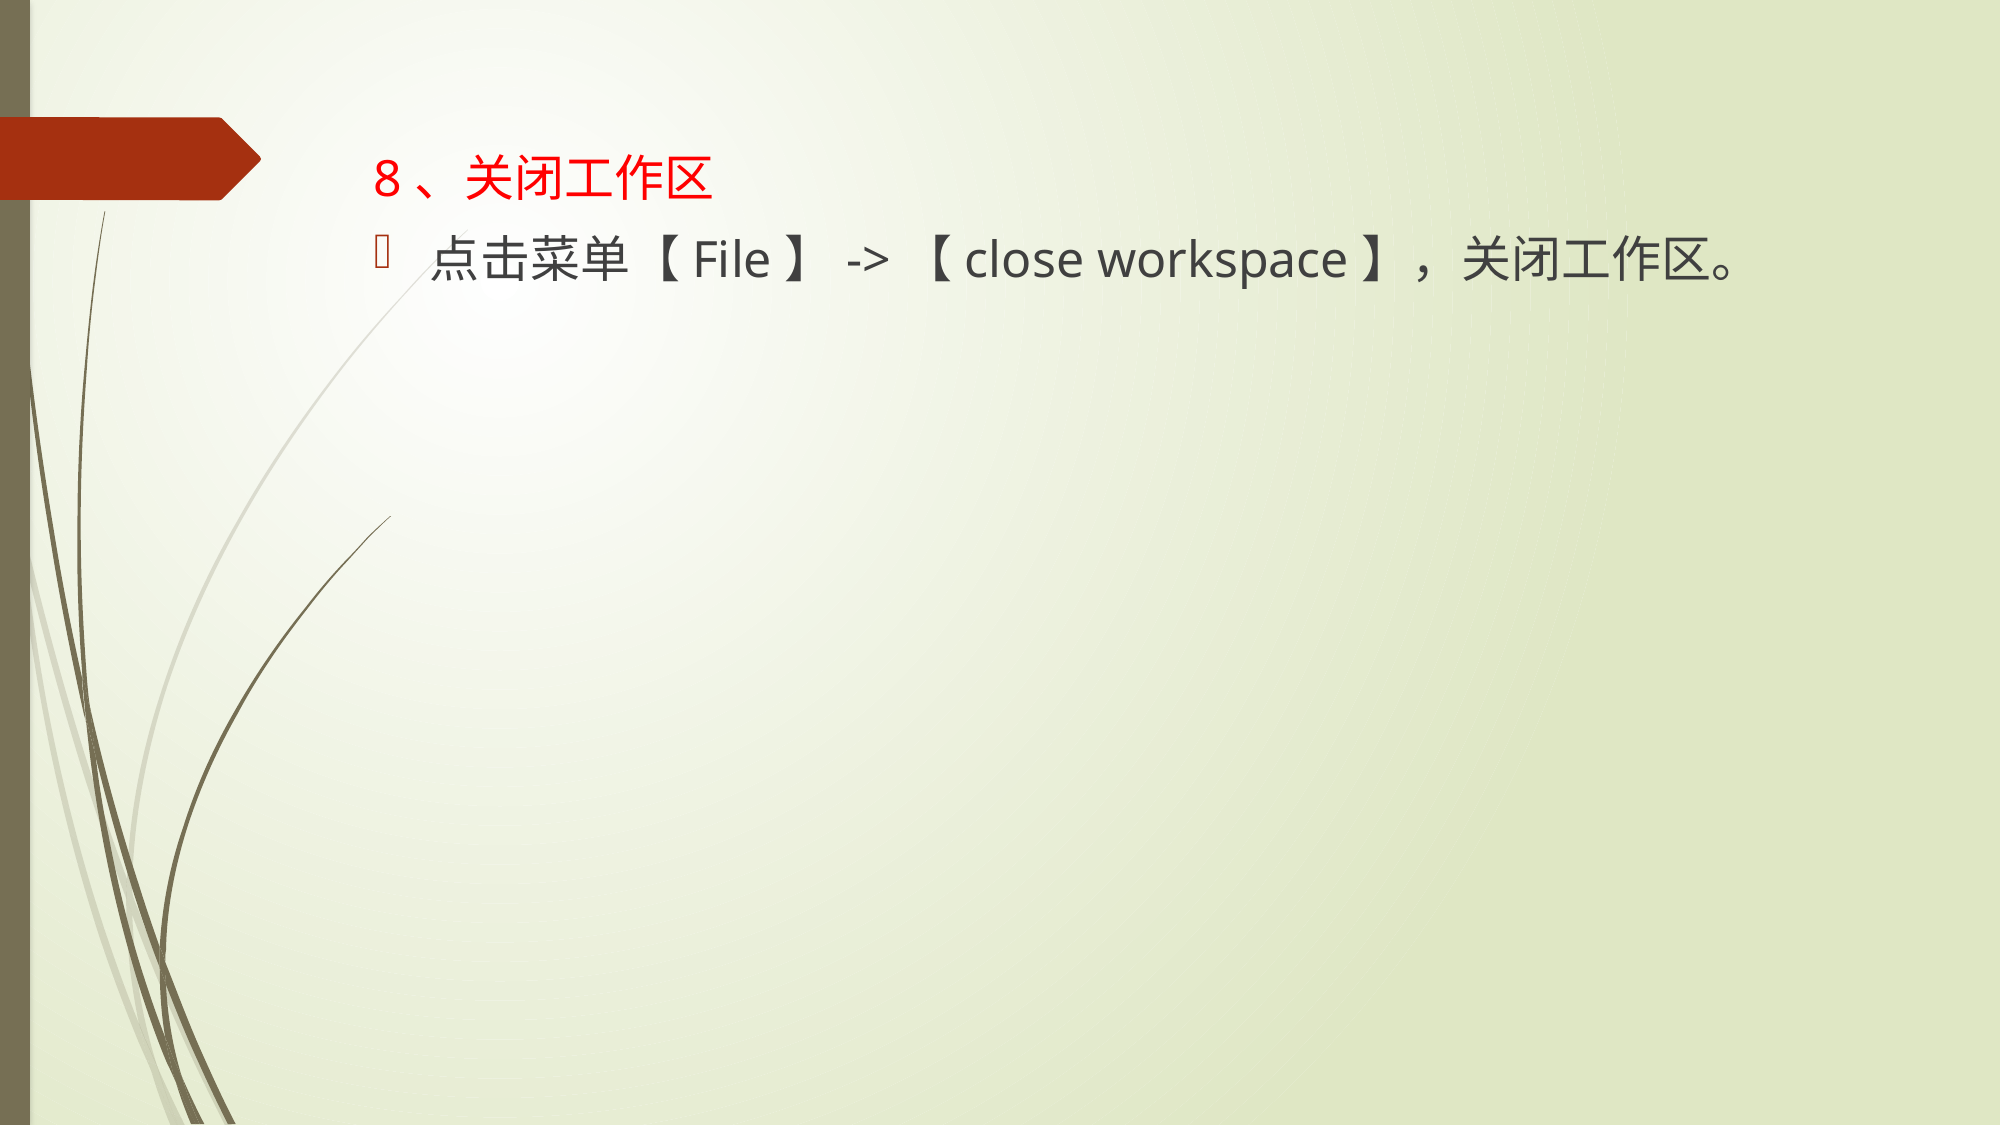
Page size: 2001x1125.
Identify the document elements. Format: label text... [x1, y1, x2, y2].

list 8、关闭工作区 点击菜单【File】->【close workspace】，关闭工作区。 [358, 138, 1822, 759]
